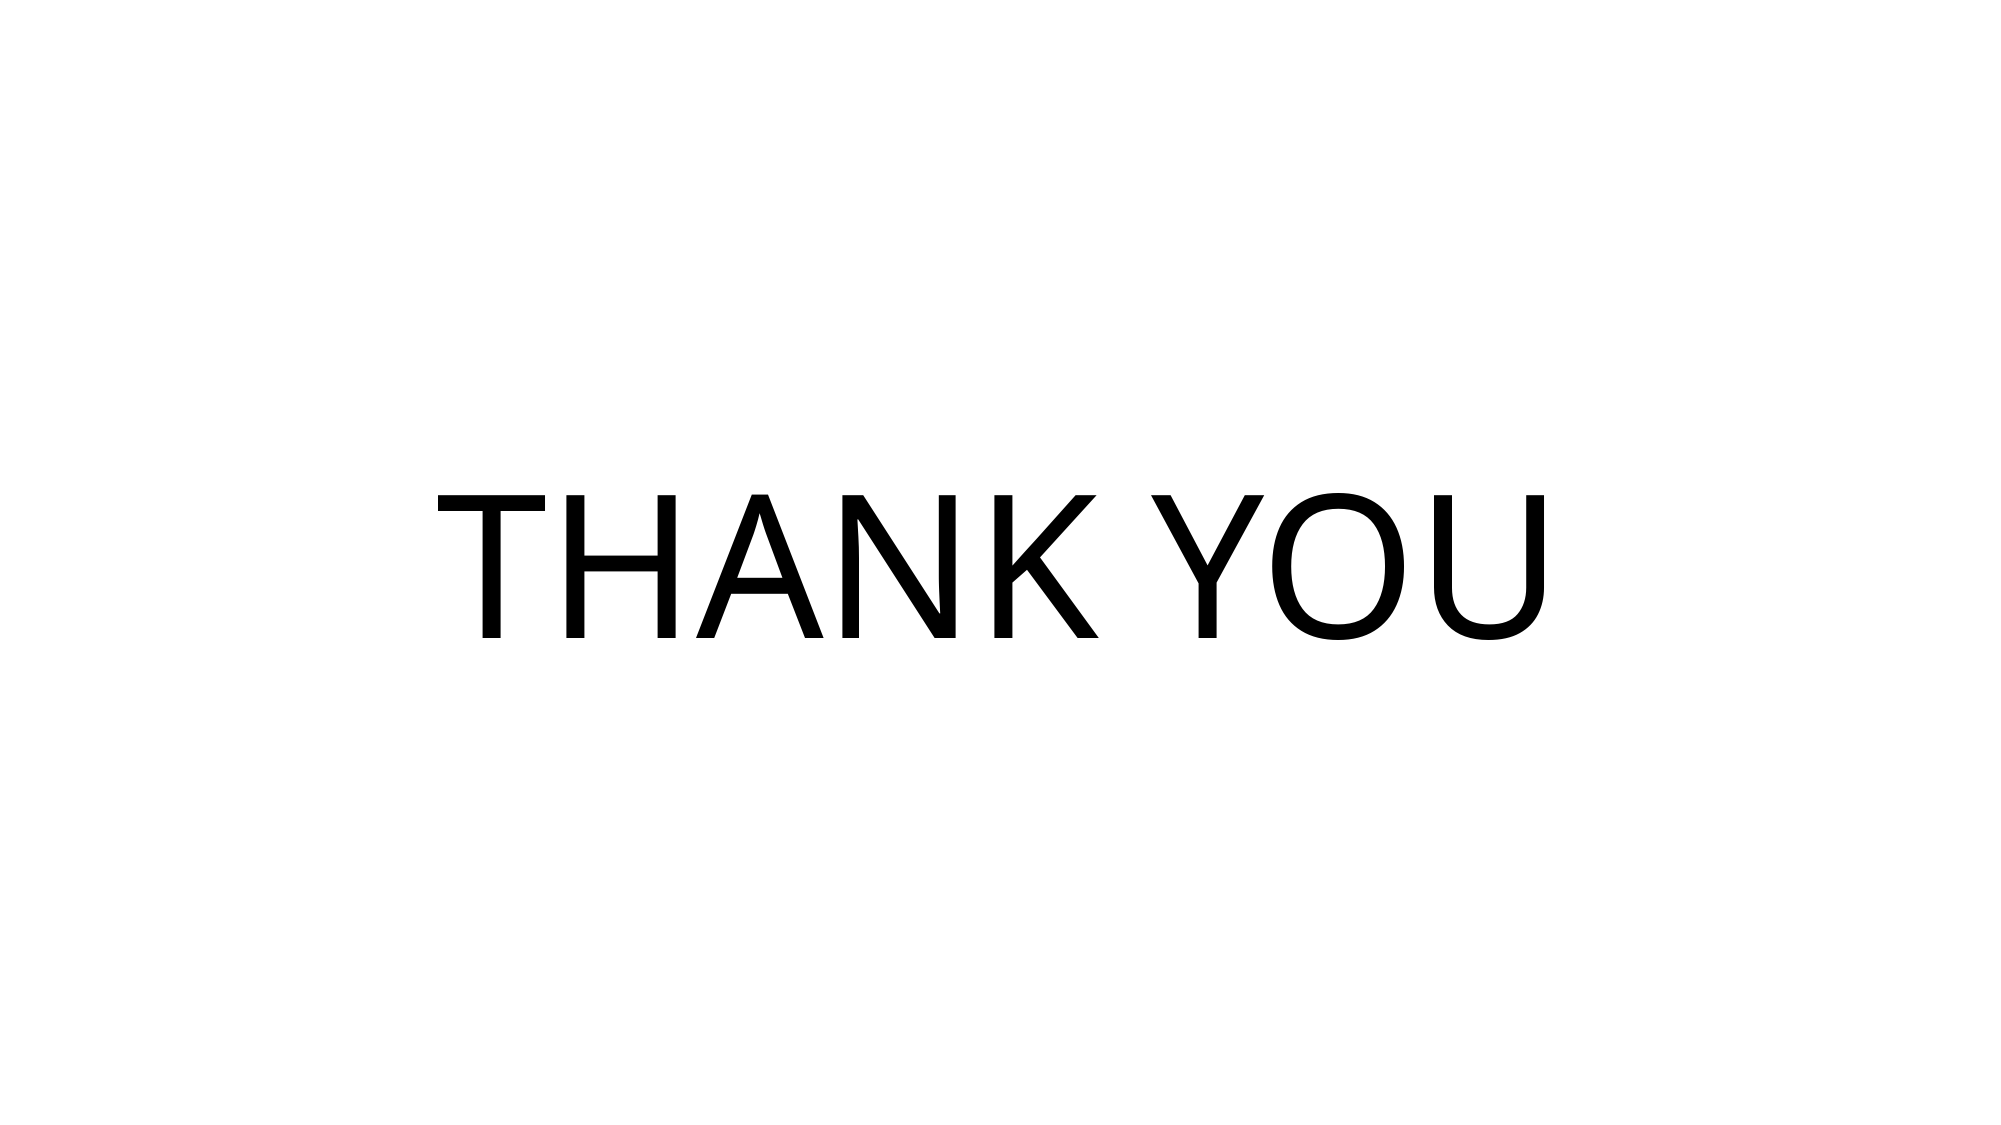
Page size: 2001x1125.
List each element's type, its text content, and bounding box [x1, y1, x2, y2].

title THANK YOU [249, 299, 1750, 690]
